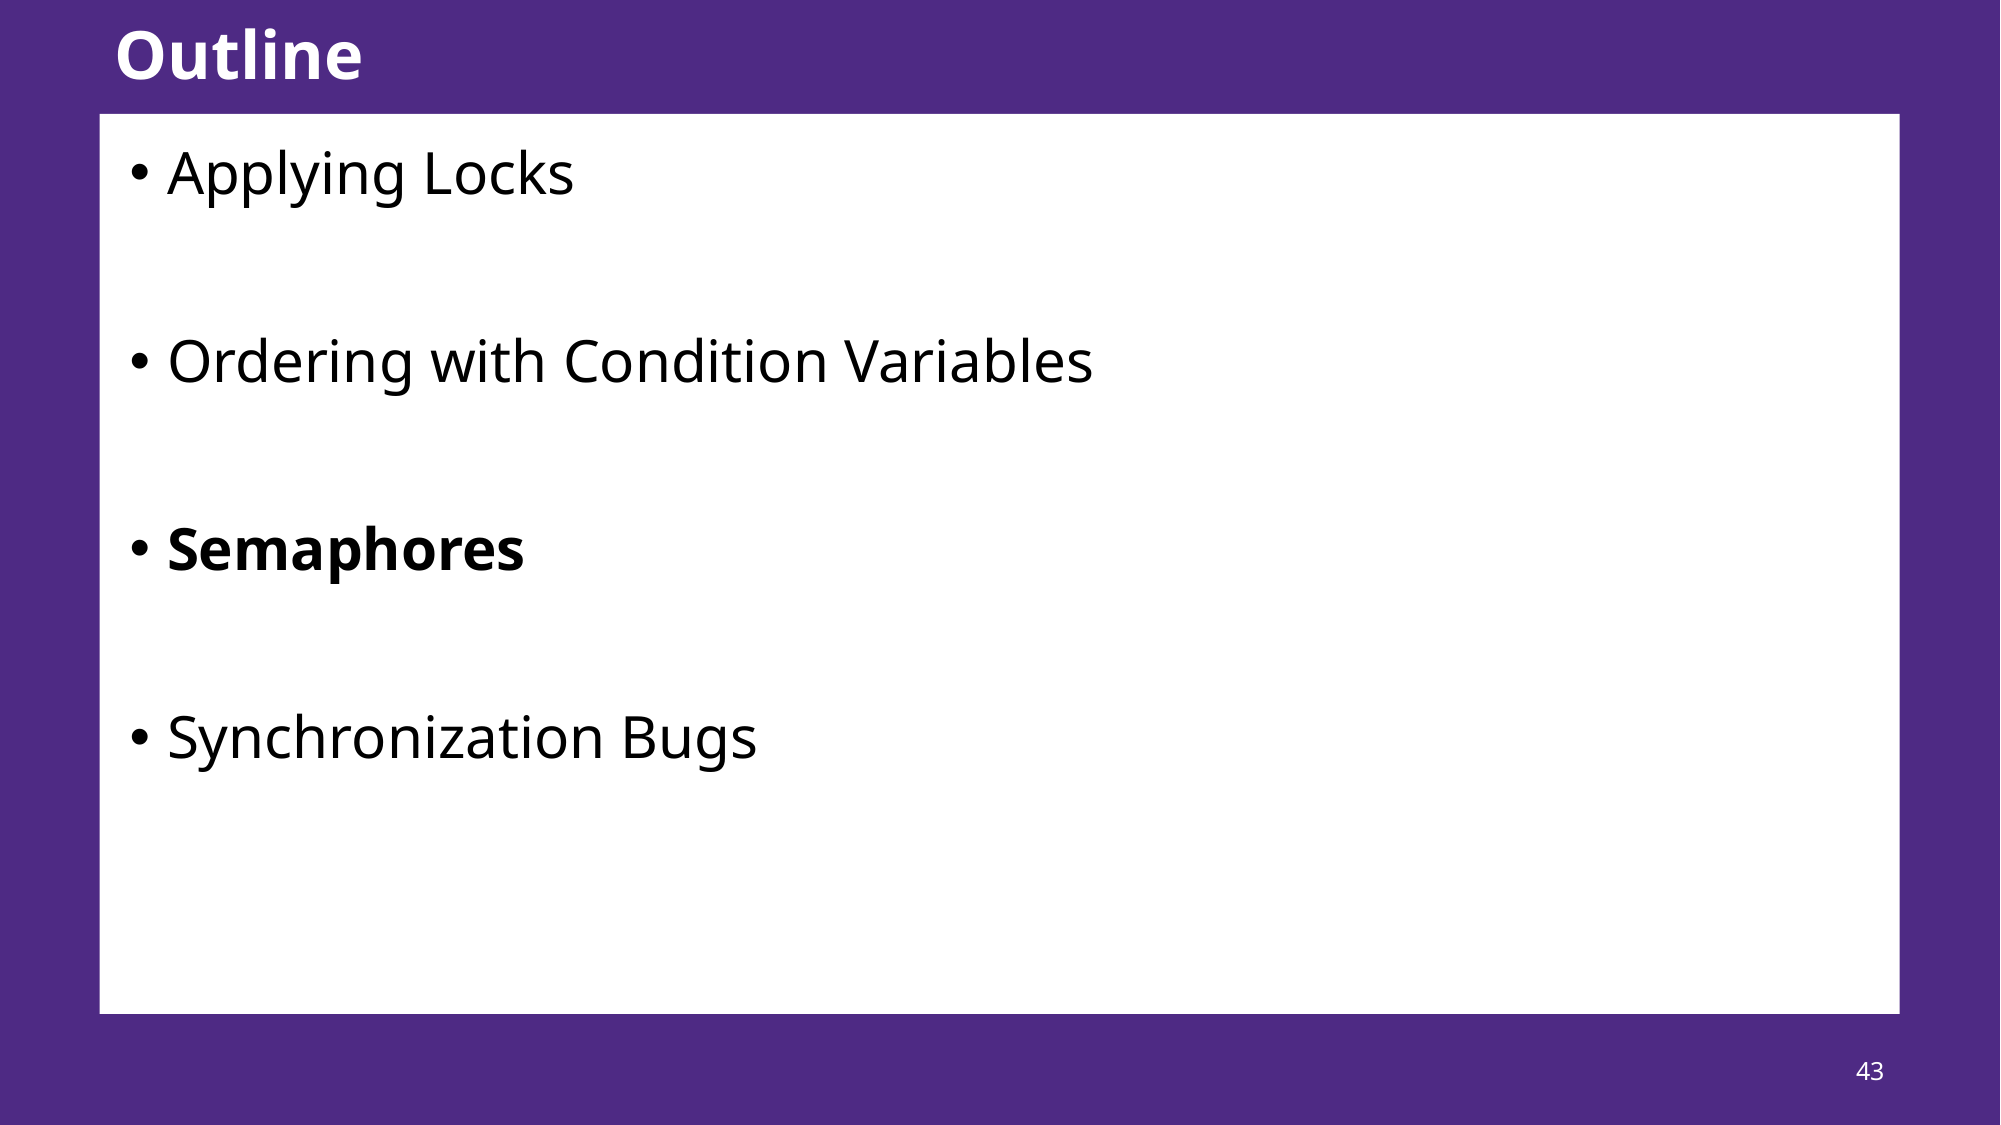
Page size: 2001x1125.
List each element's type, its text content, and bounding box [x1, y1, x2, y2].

list Applying Locks Ordering with Condition Variables Semaphores Synchronization Bugs [99, 114, 1900, 1014]
slide_number 43 [1749, 1042, 1900, 1103]
title Outline [99, 1, 1900, 114]
